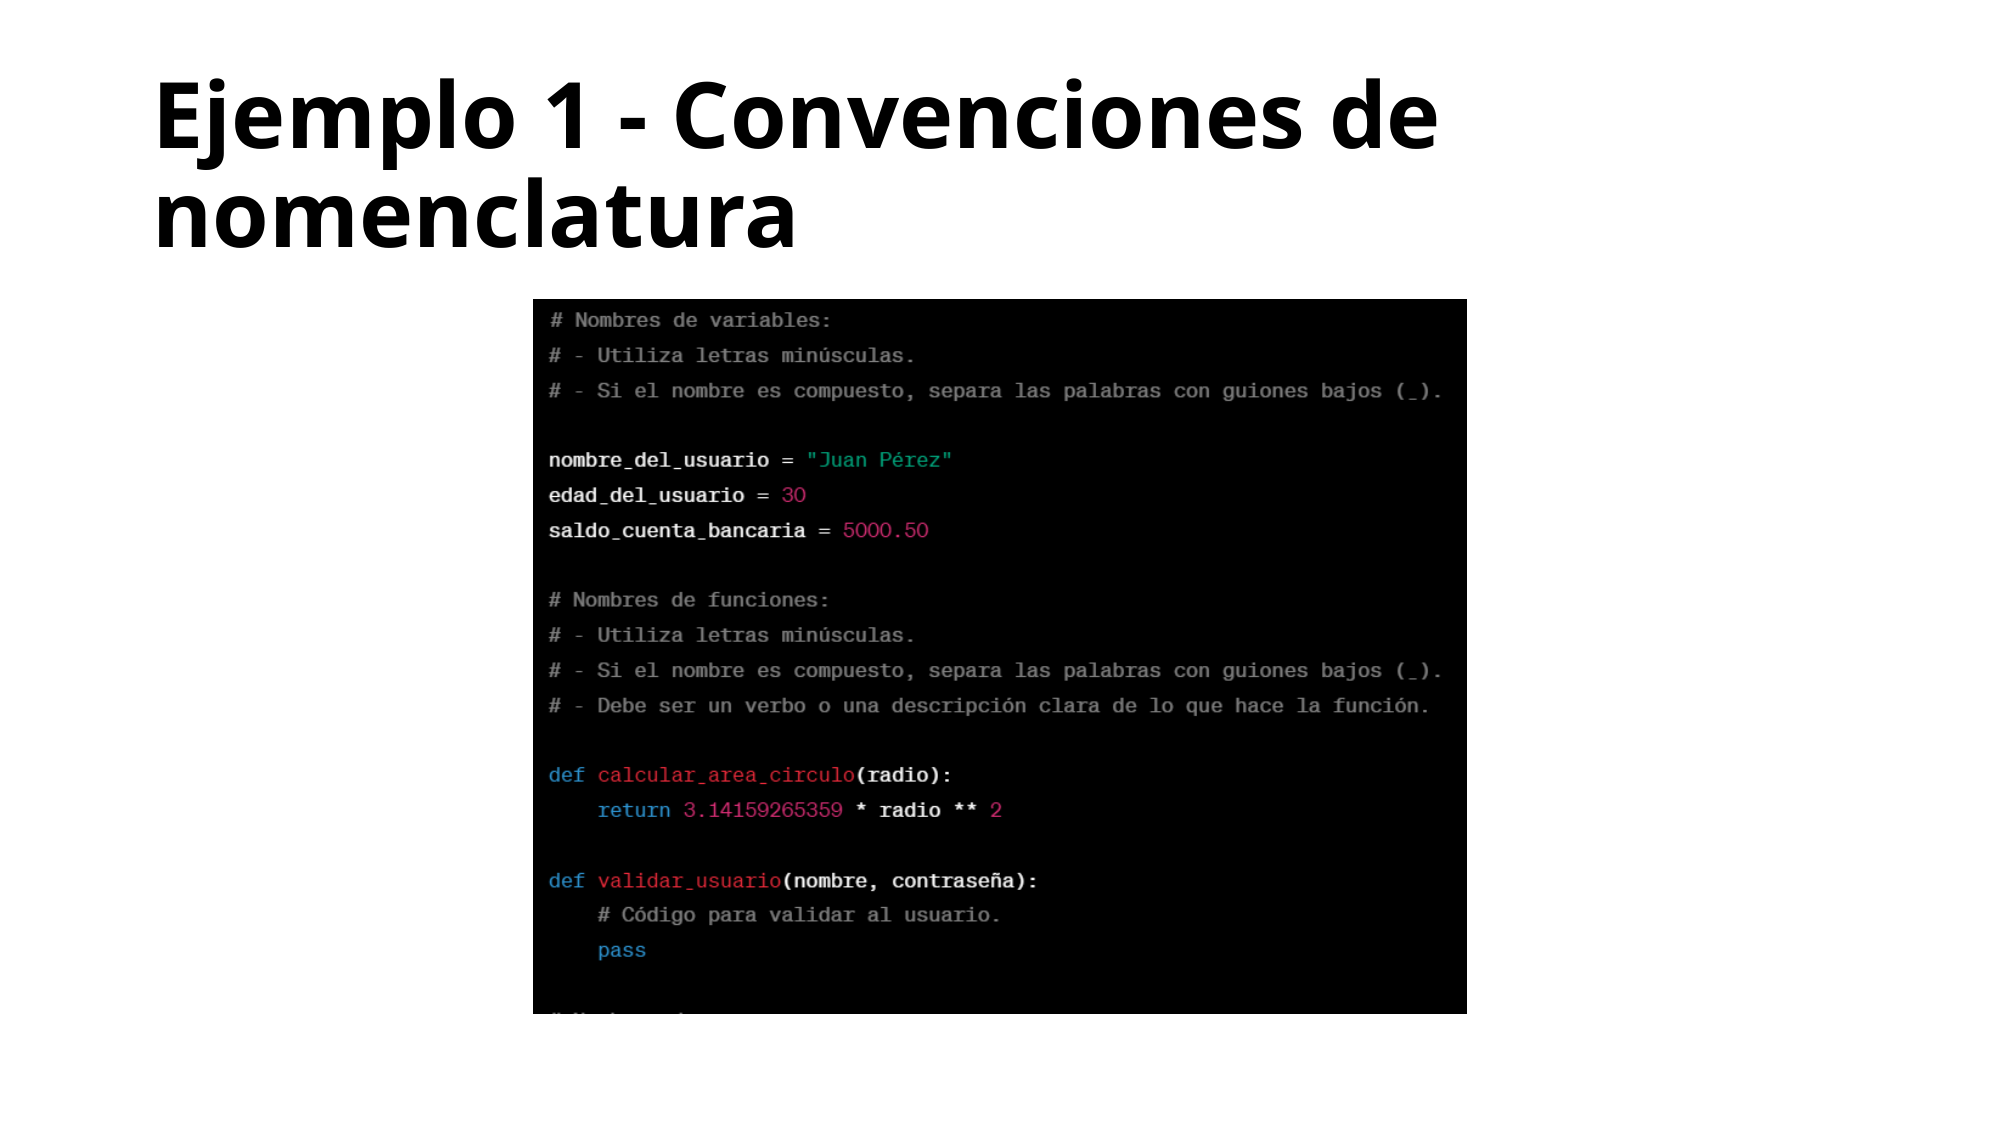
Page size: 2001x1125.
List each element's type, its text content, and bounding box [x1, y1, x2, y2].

title Ejemplo 1 - Convenciones de nomenclatura [137, 59, 1863, 278]
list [533, 299, 1467, 1014]
